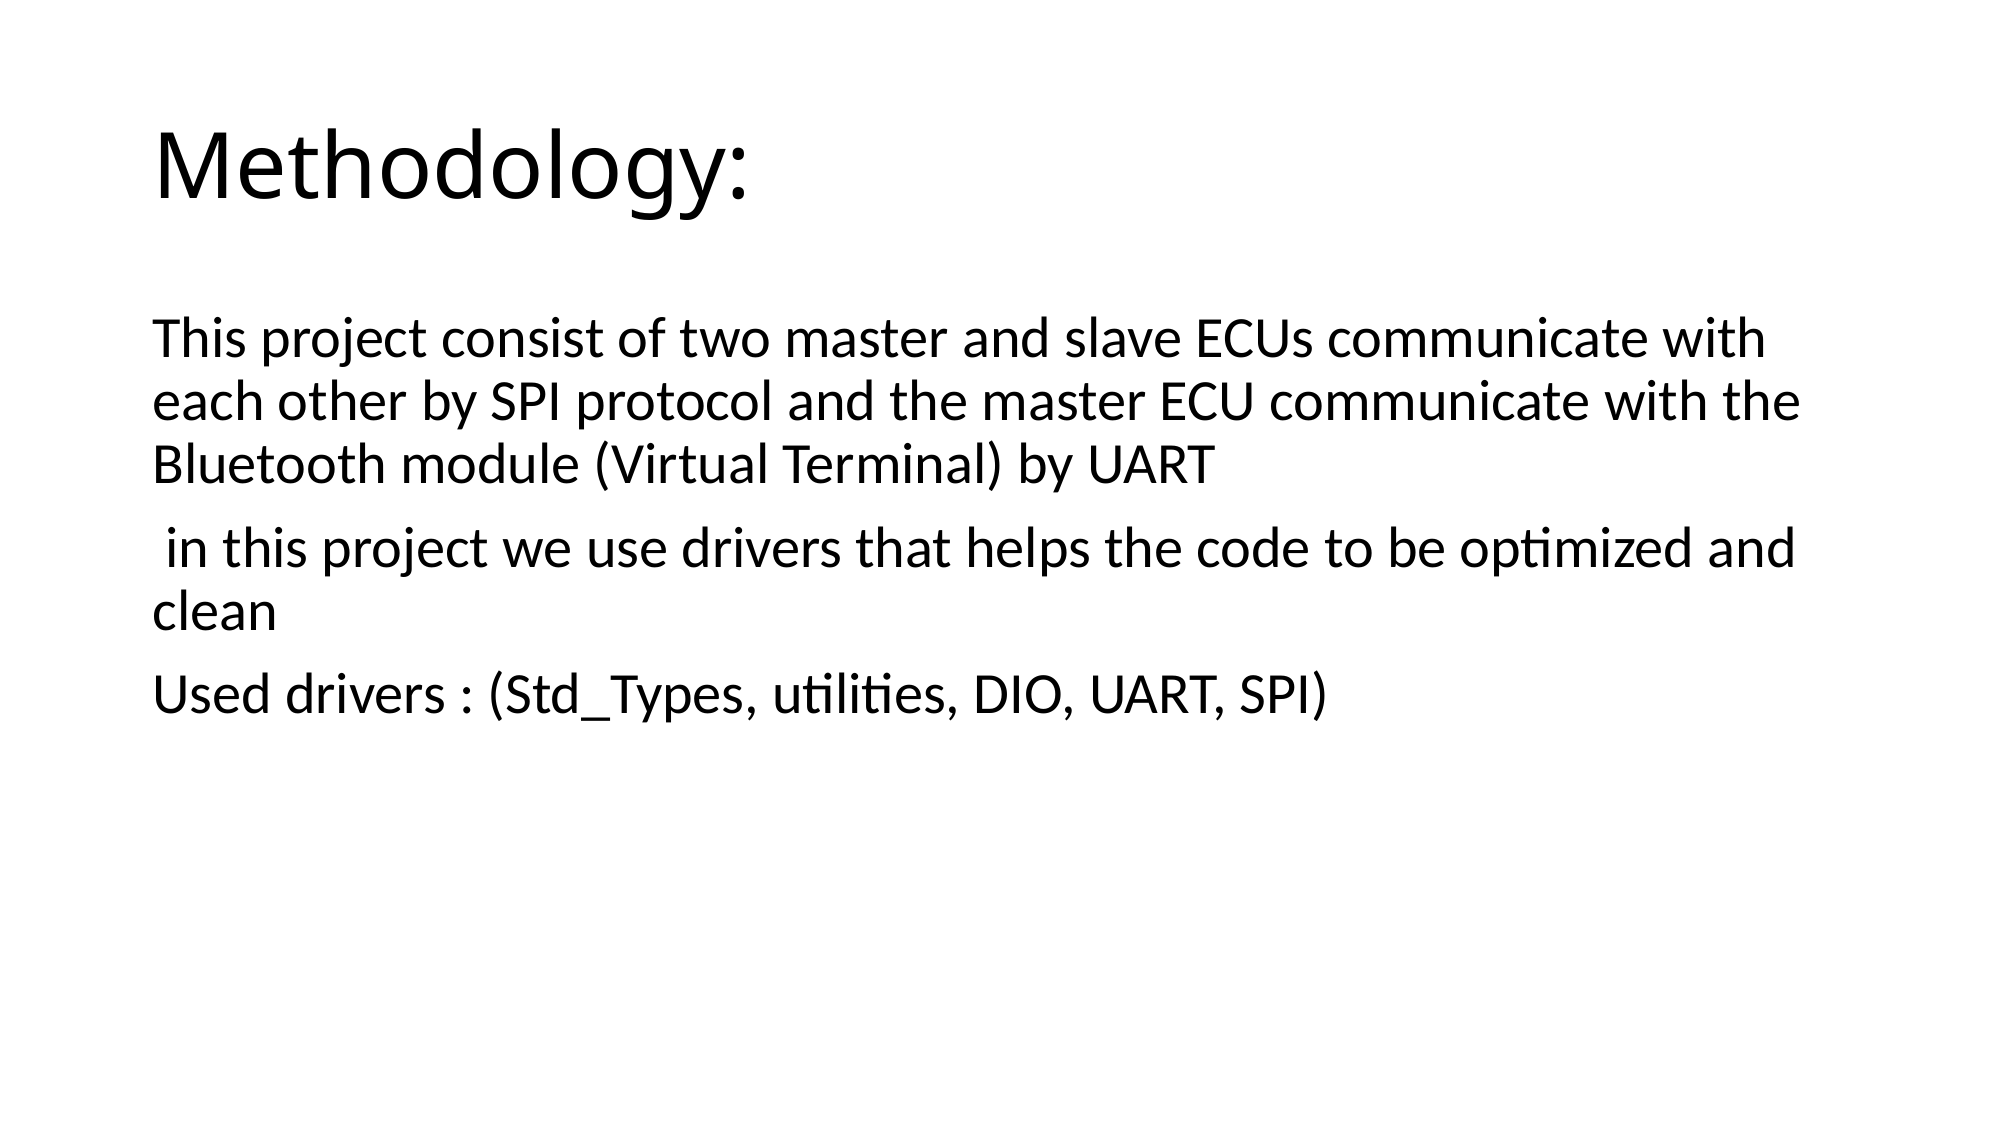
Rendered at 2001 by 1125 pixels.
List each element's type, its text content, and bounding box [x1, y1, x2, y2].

title Methodology: [137, 59, 1863, 278]
list This project consist of two master and slave ECUs communicate with each other by SPI protocol and the master ECU communicate with the Bluetooth module (Virtual Terminal) by UART in this project we use drivers that helps the code to be optimized and clean Used drivers : (Std_Types, utilities, DIO, UART, SPI) [137, 299, 1863, 1014]
